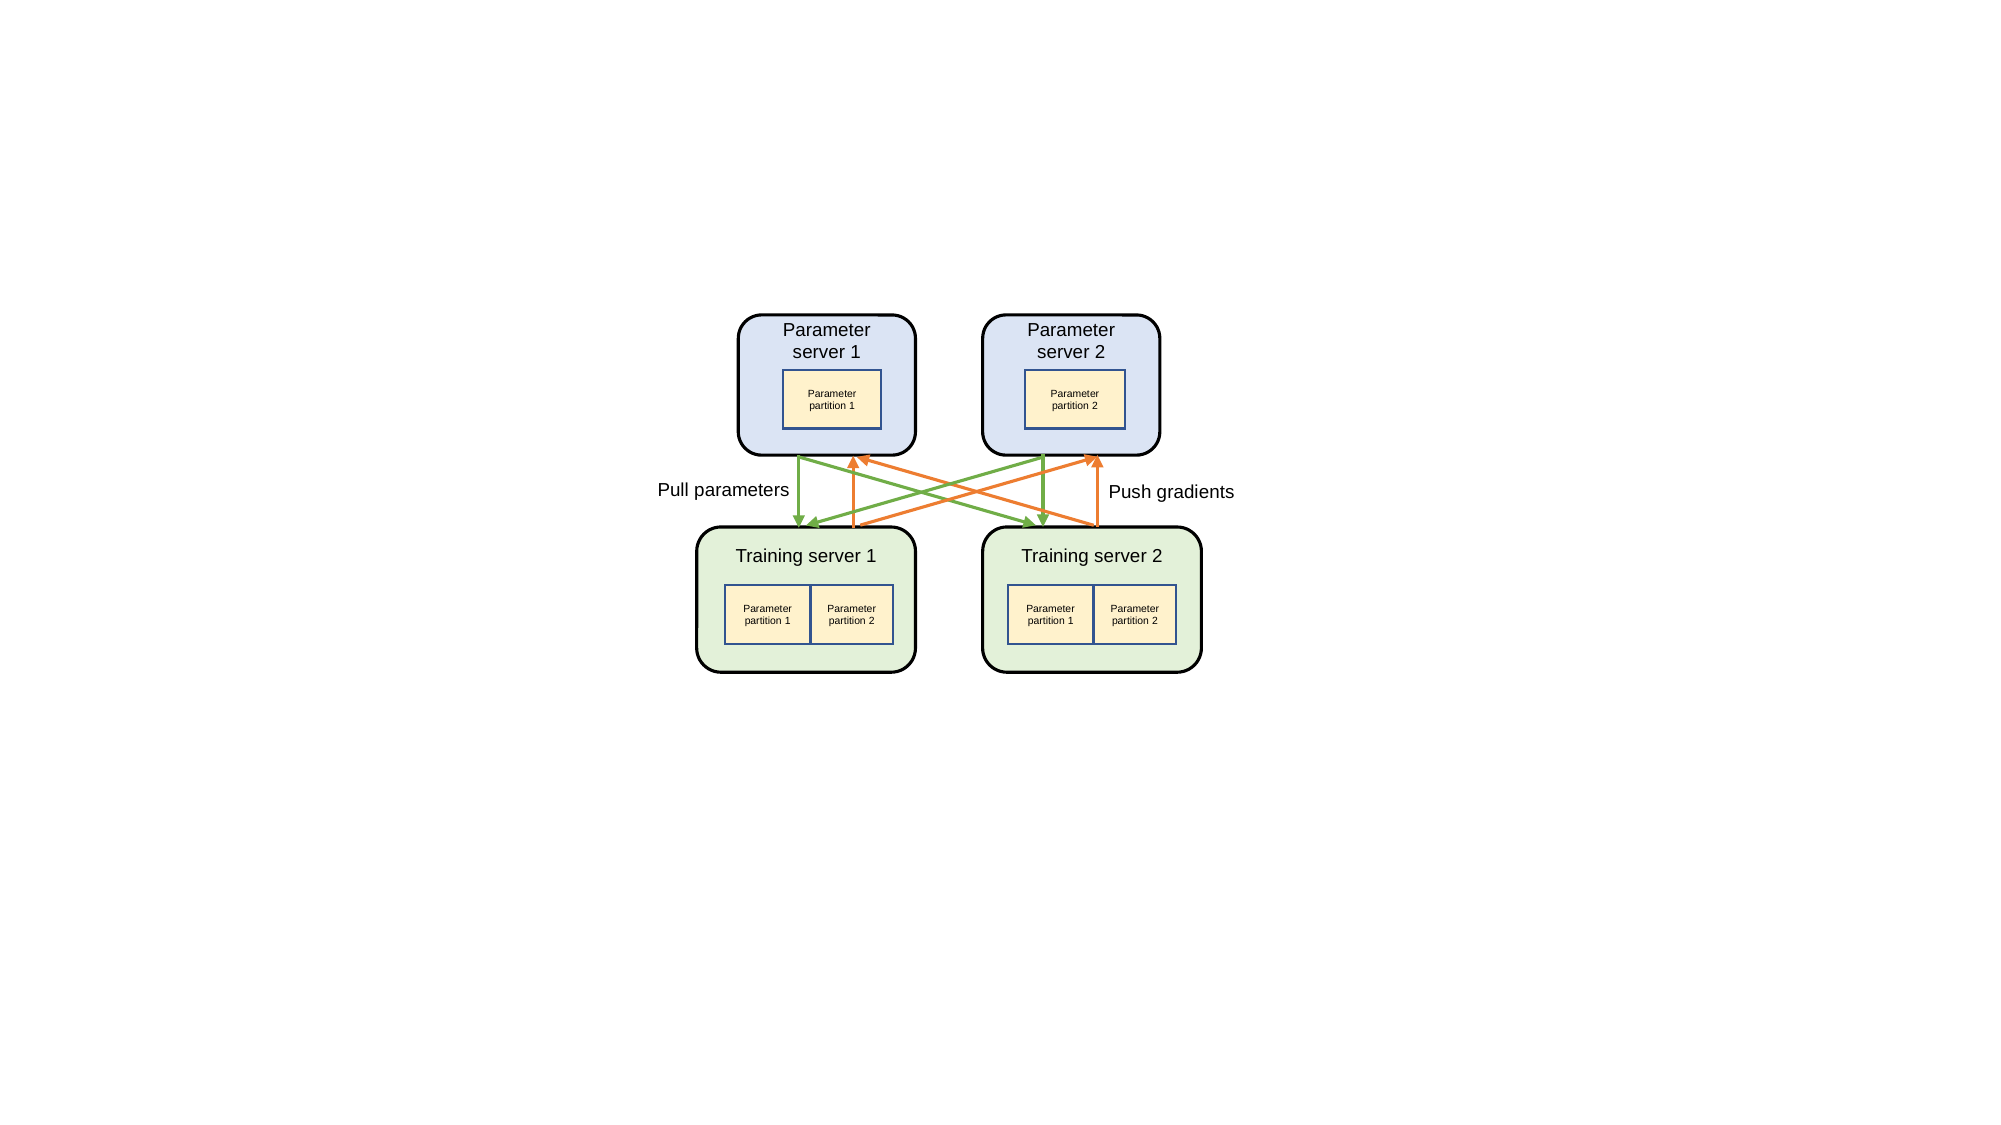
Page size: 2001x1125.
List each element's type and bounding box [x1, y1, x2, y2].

text_box [629, 314, 1256, 673]
